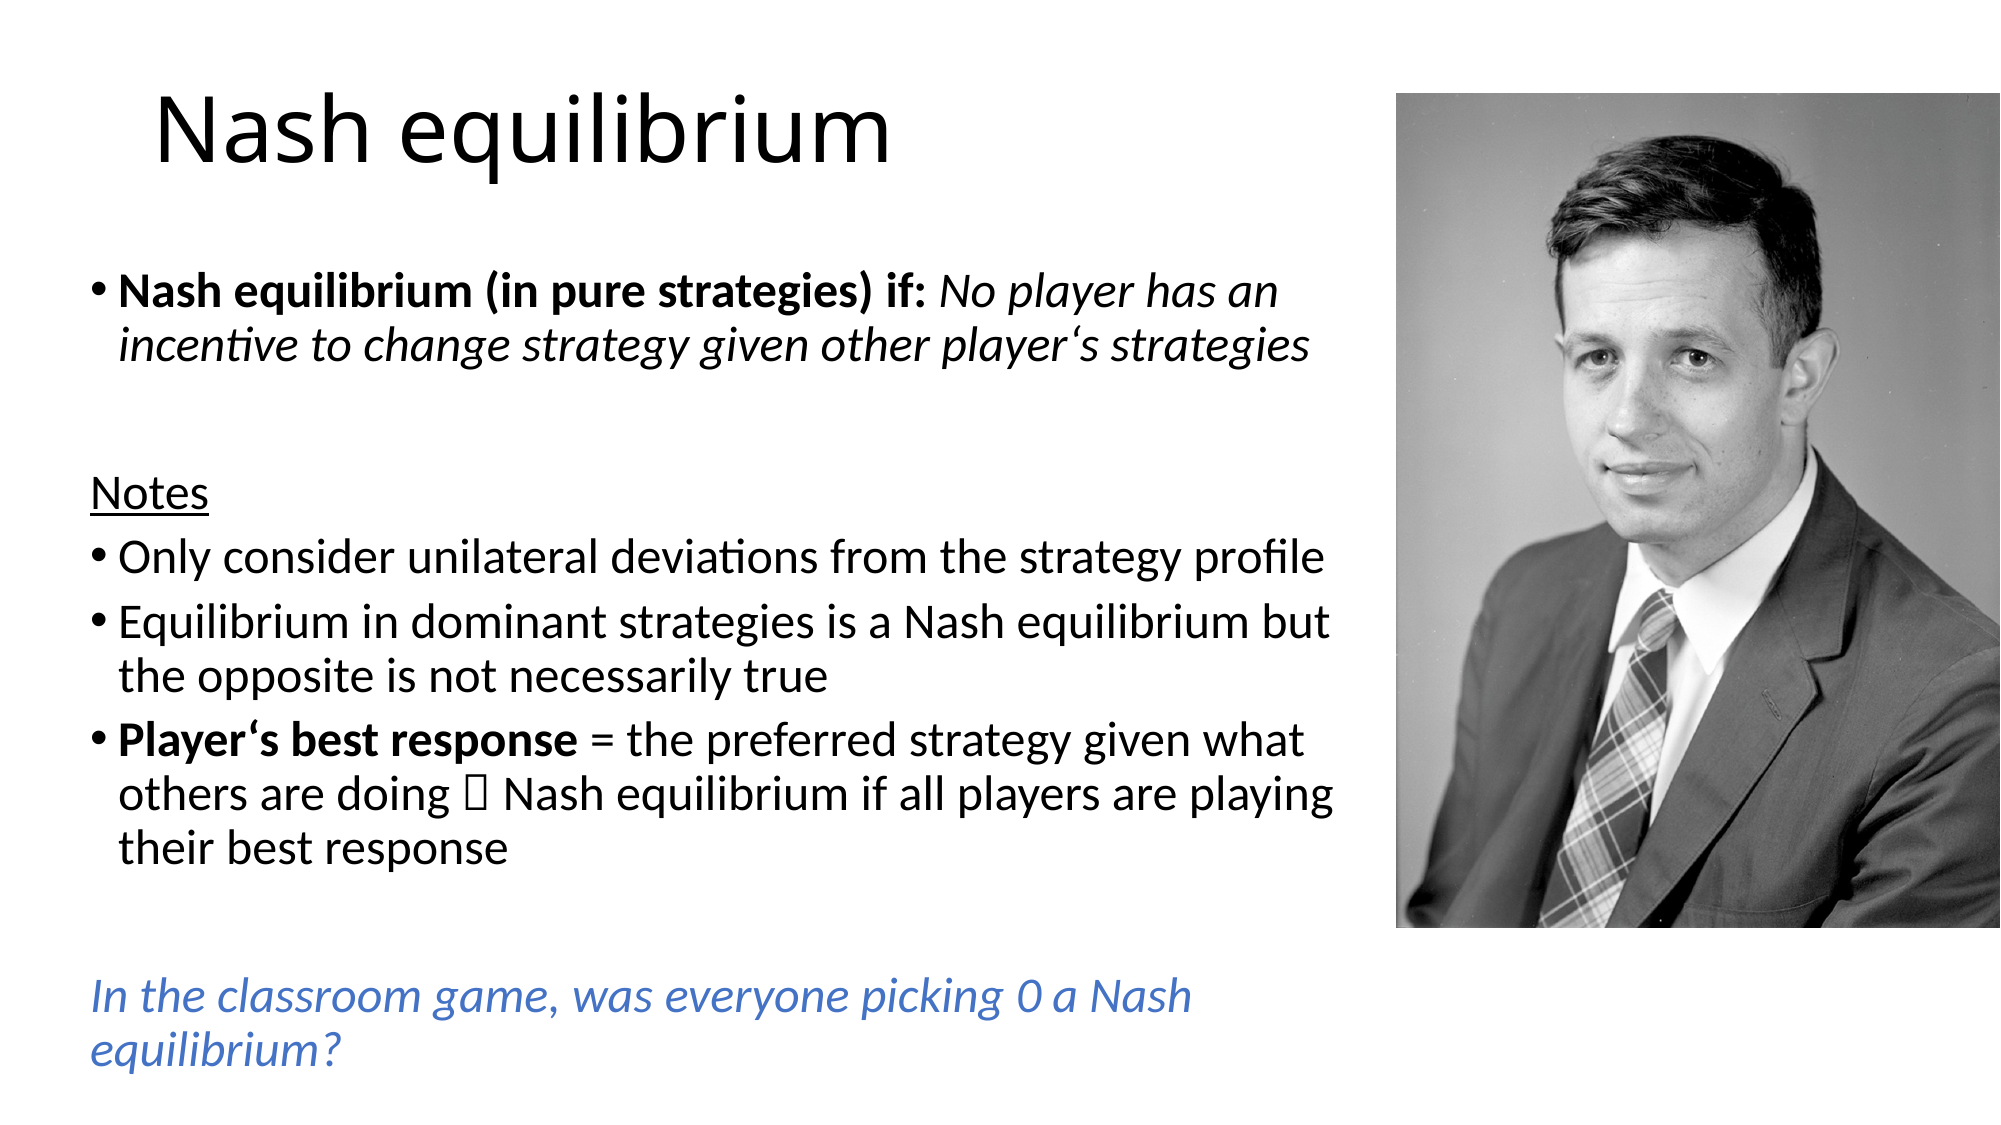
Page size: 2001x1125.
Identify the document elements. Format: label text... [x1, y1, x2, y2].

picture [1396, 93, 2000, 928]
title Nash equilibrium [137, 24, 1863, 242]
list Nash equilibrium (in pure strategies) if: No player has an incentive to change strategy given other player‘s strategies Notes Only consider unilateral deviations from the strategy profile Equilibrium in dominant strategies is a Nash equilibrium but the opposite is not necessarily true Player‘s best response = the preferred strategy given what others are doing  Nash equilibrium if all players are playing their best response In the classroom game, was everyone picking 0 a Nash equilibrium? [0, 256, 1373, 1017]
